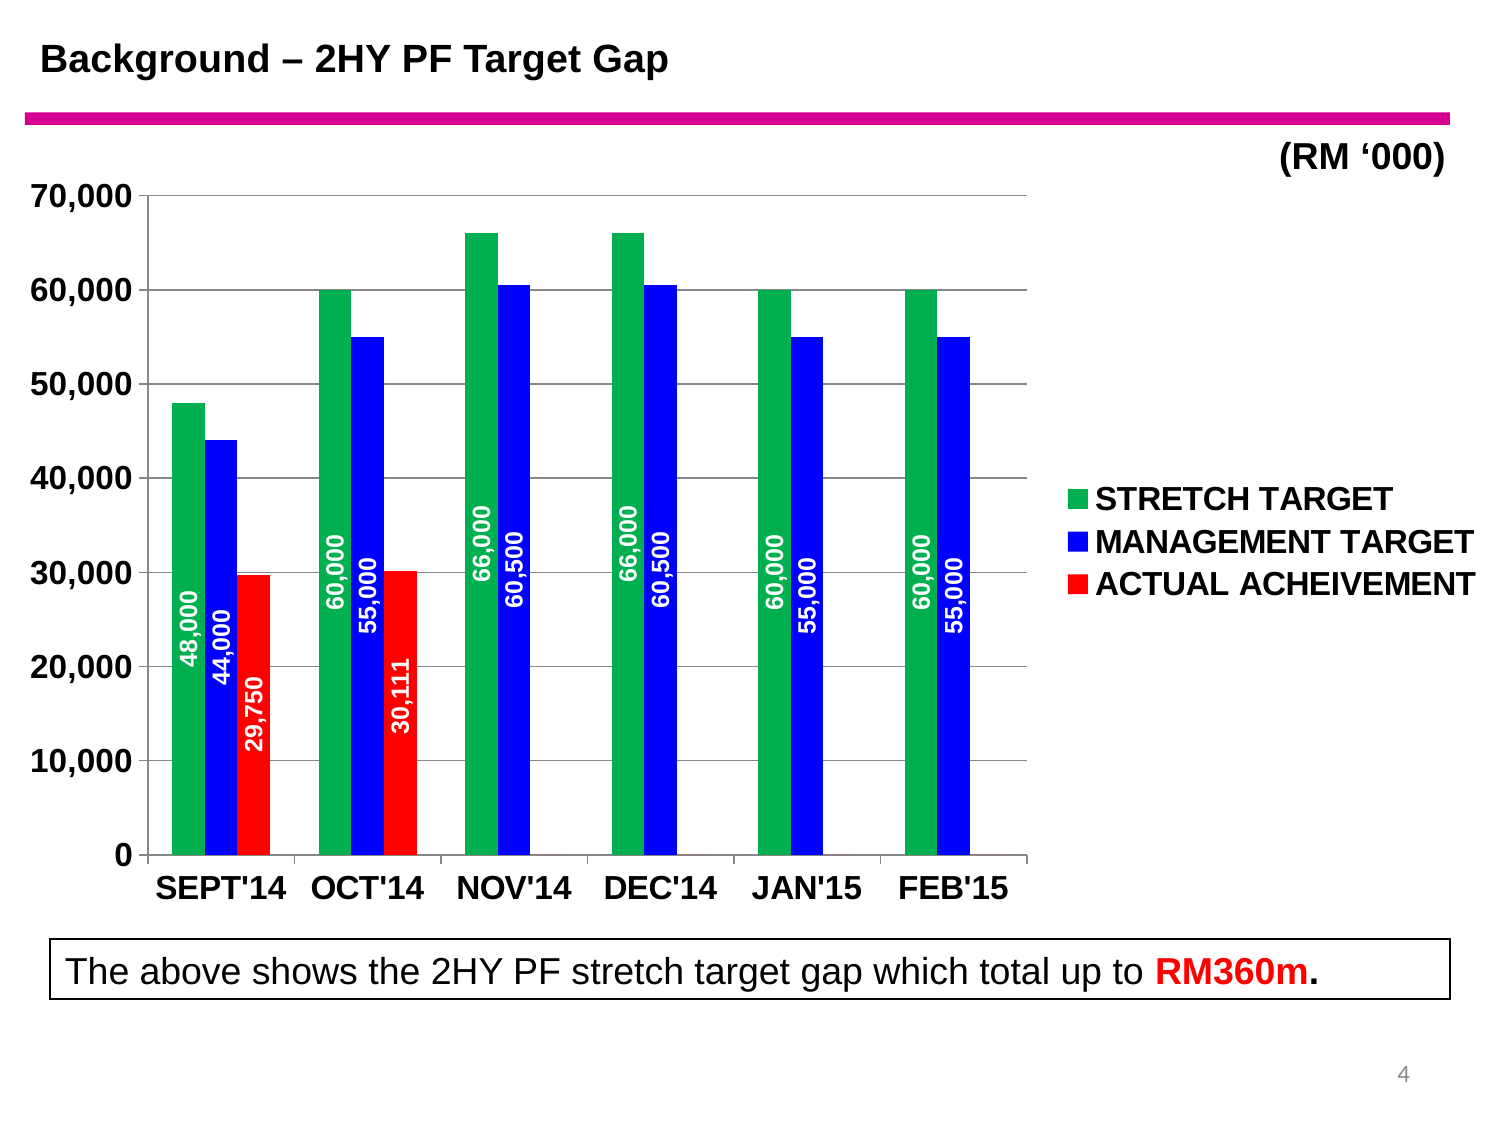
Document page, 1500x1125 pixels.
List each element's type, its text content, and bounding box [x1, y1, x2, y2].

text_box [23, 110, 1452, 127]
title Background – 2HY PF Target Gap [24, 24, 1476, 88]
text_box The above shows the 2HY PF stretch target gap which total up to RM360m. [50, 939, 1450, 1000]
text_box (RM ‘000) [1249, 124, 1475, 160]
chart [0, 162, 1500, 922]
slide_number 4 [1074, 1042, 1425, 1103]
